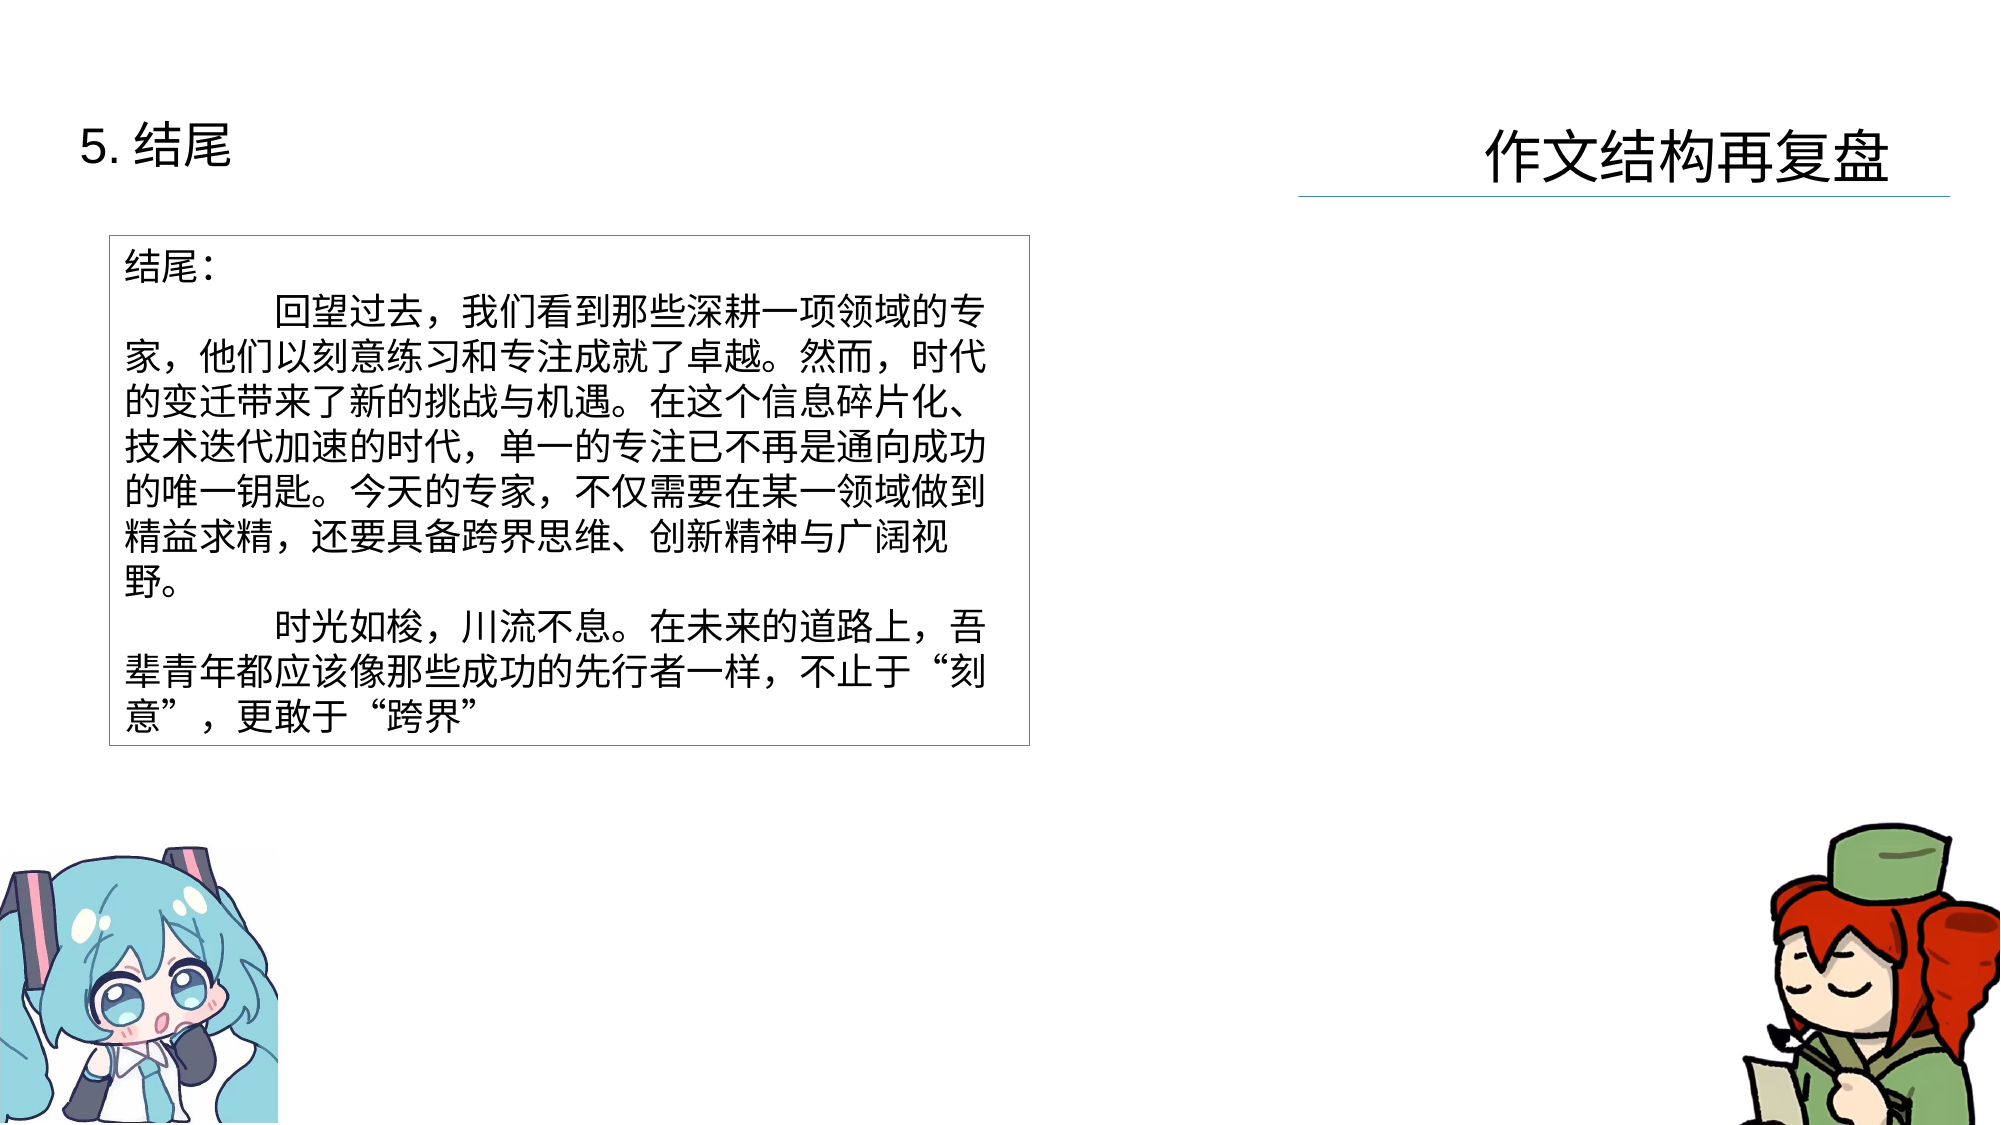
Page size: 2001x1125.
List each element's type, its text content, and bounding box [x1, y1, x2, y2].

picture [0, 844, 290, 1125]
list 5.结尾 [64, 112, 532, 196]
text_box 结尾： 回望过去，我们看到那些深耕一项领域的专家，他们以刻意练习和专注成就了卓越。然而，时代的变迁带来了新的挑战与机遇。在这个信息碎片化、技术迭代加速的时代，单一的专注已不再是通向成功的唯一钥匙。今天的专家，不仅需要在某一领域做到精益求精，还要具备跨界思维、创新精神与广阔视野。 时光如梭，川流不息。在未来的道路上，吾辈青年都应该像那些成功的先行者一样，不止于“刻意”，更敢于“跨界” [109, 235, 1030, 746]
picture [1729, 782, 2000, 1125]
